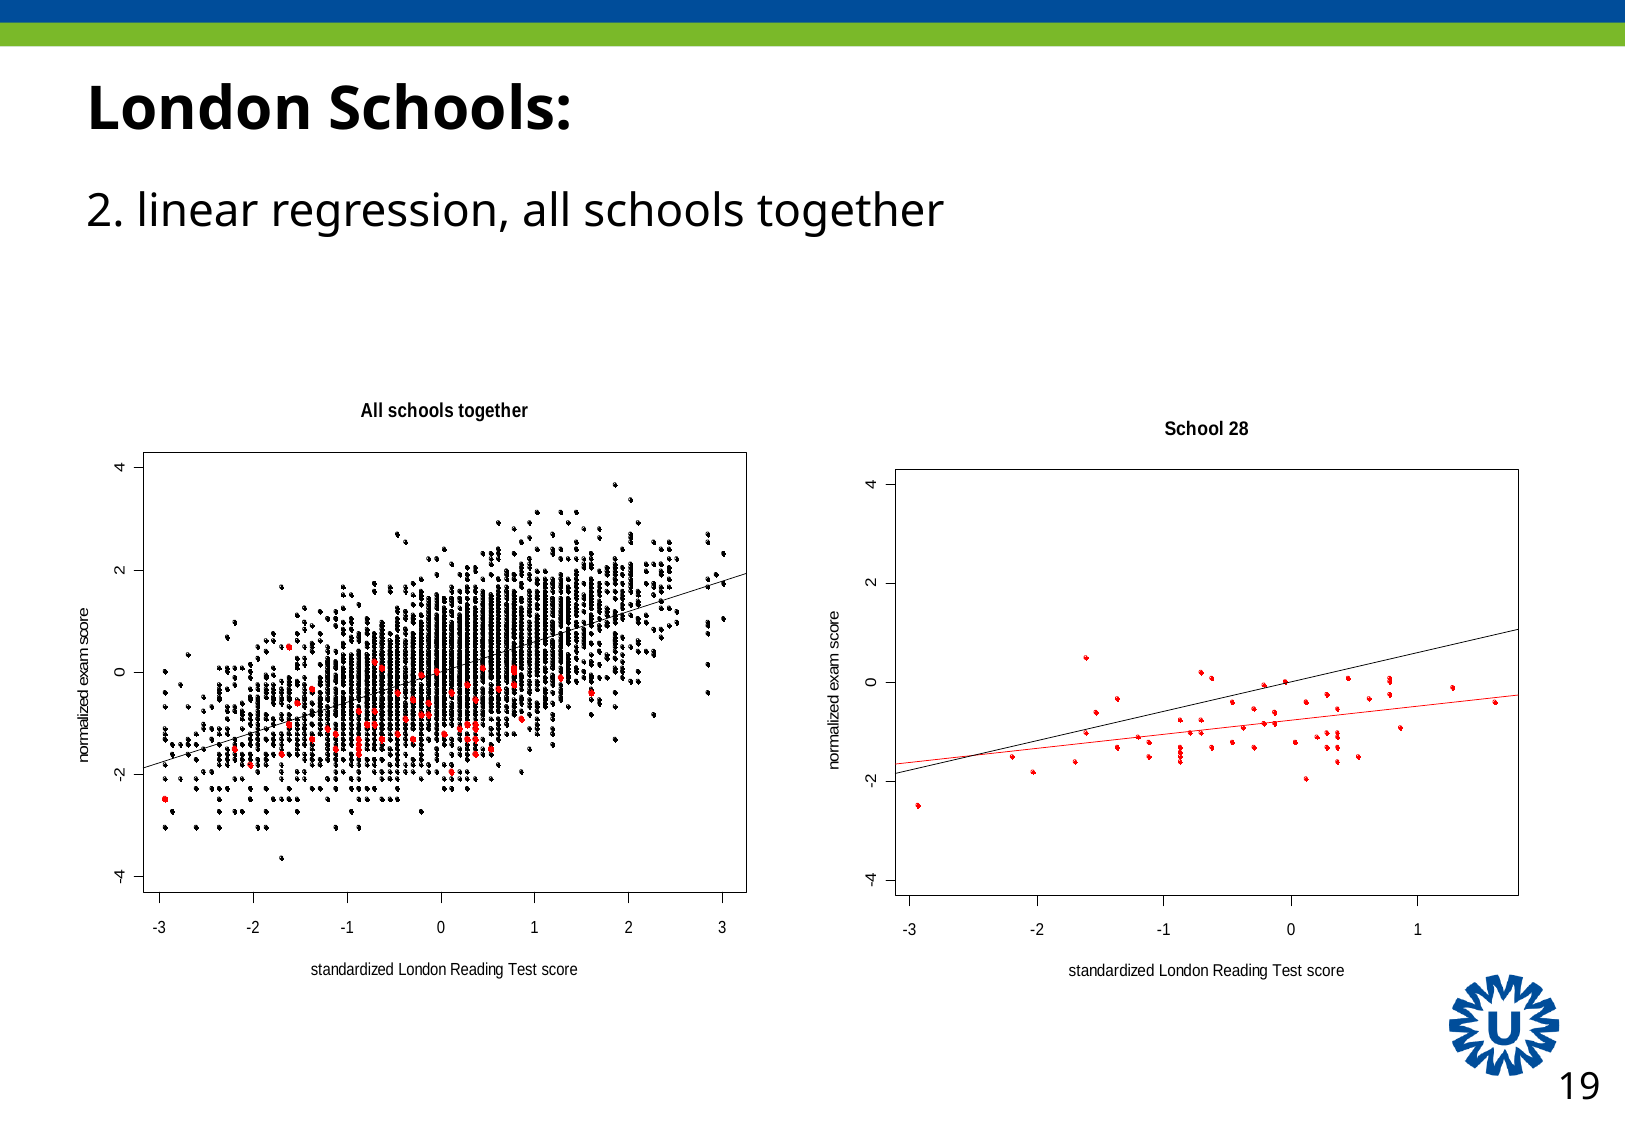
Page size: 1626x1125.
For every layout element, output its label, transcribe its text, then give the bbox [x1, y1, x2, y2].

picture [0, 0, 1625, 1125]
list 2. linear regression, all schools together [70, 172, 1557, 244]
slide_number 19 [1265, 1057, 1616, 1118]
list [819, 385, 1557, 1000]
title London Schools: [70, 60, 1555, 149]
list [70, 365, 784, 1000]
